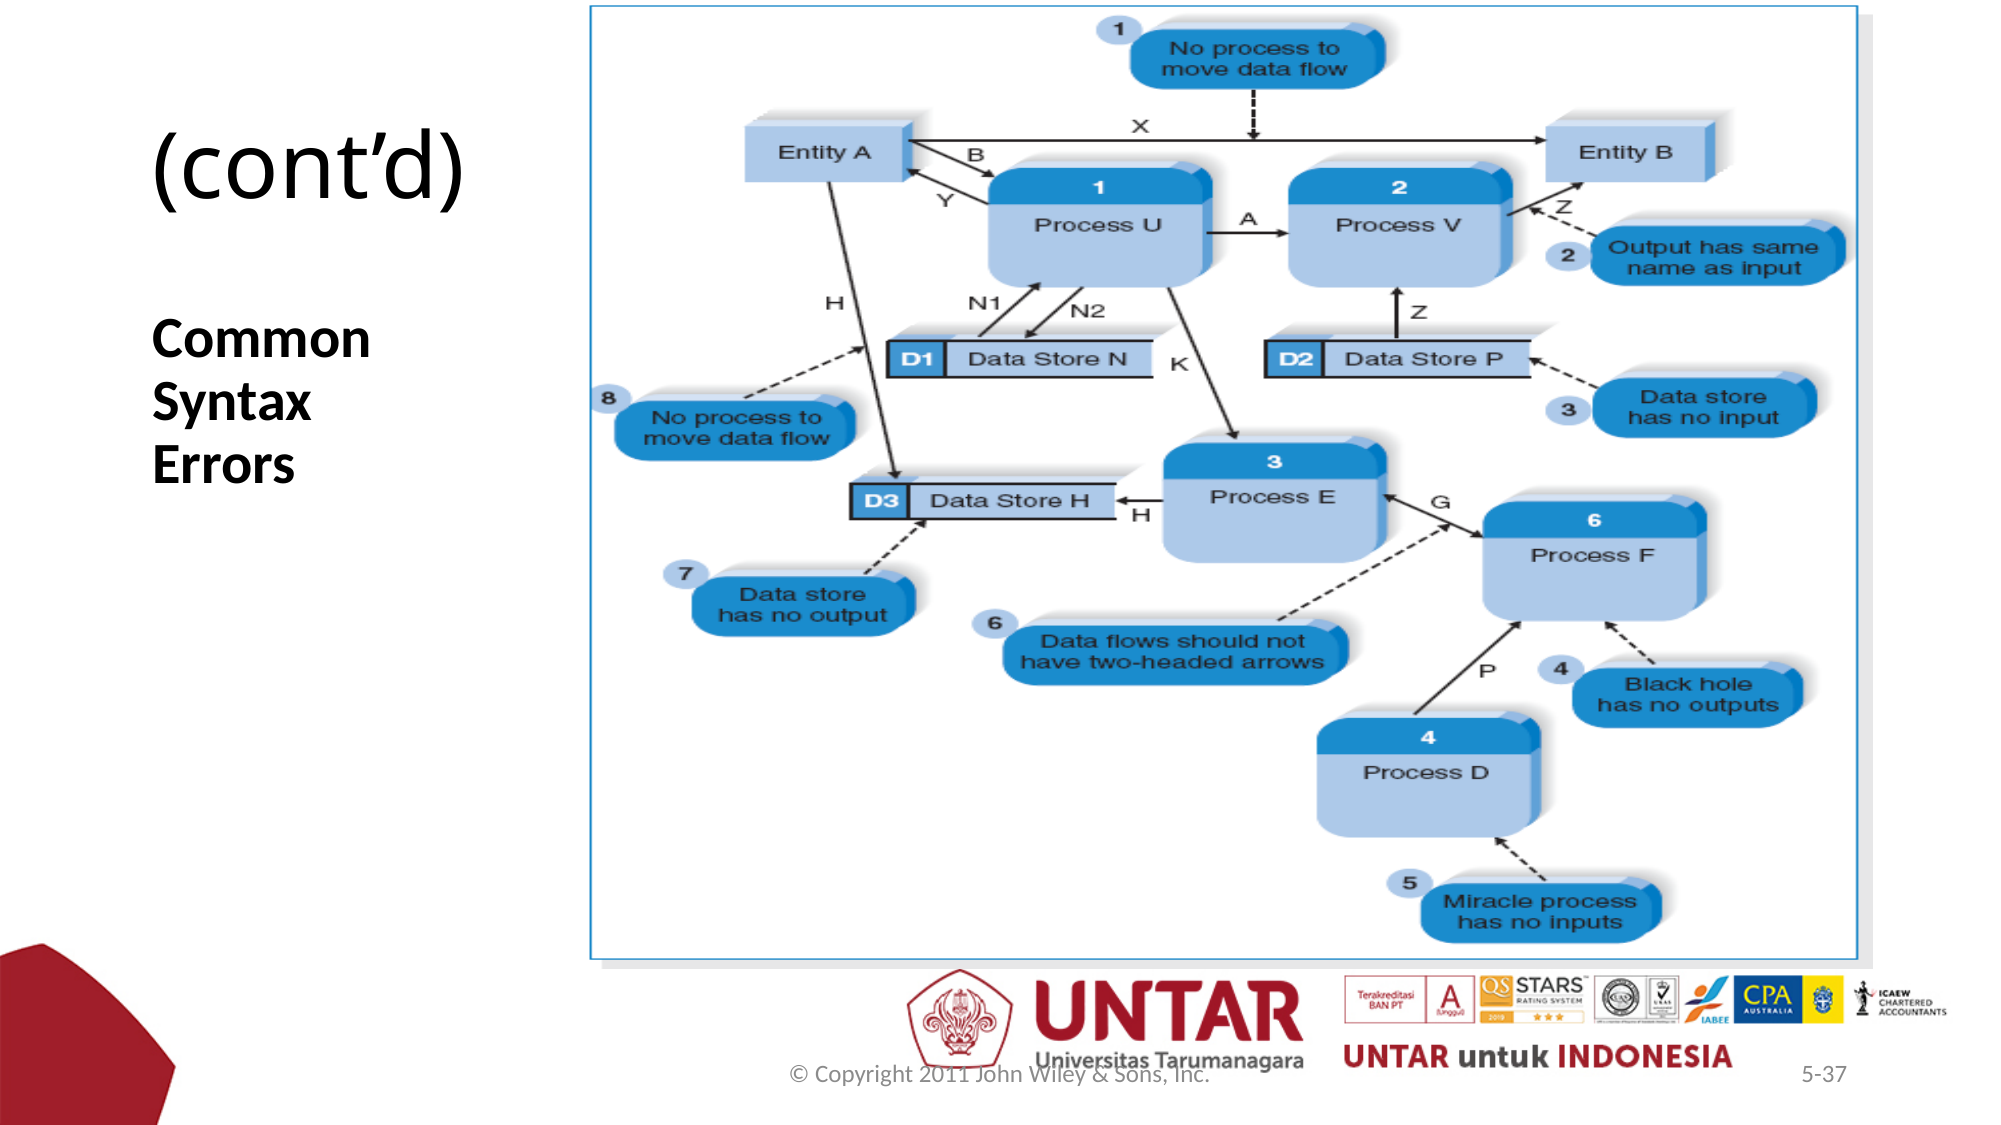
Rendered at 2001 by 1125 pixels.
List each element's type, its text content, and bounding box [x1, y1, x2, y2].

slide_number 5-37 [1412, 1042, 1863, 1103]
title (cont’d) [137, 59, 582, 278]
footer © Copyright 2011 John Wiley & Sons, Inc. [662, 1042, 1338, 1103]
picture [0, 0, 2001, 1125]
list Common Syntax Errors [137, 299, 1863, 1014]
